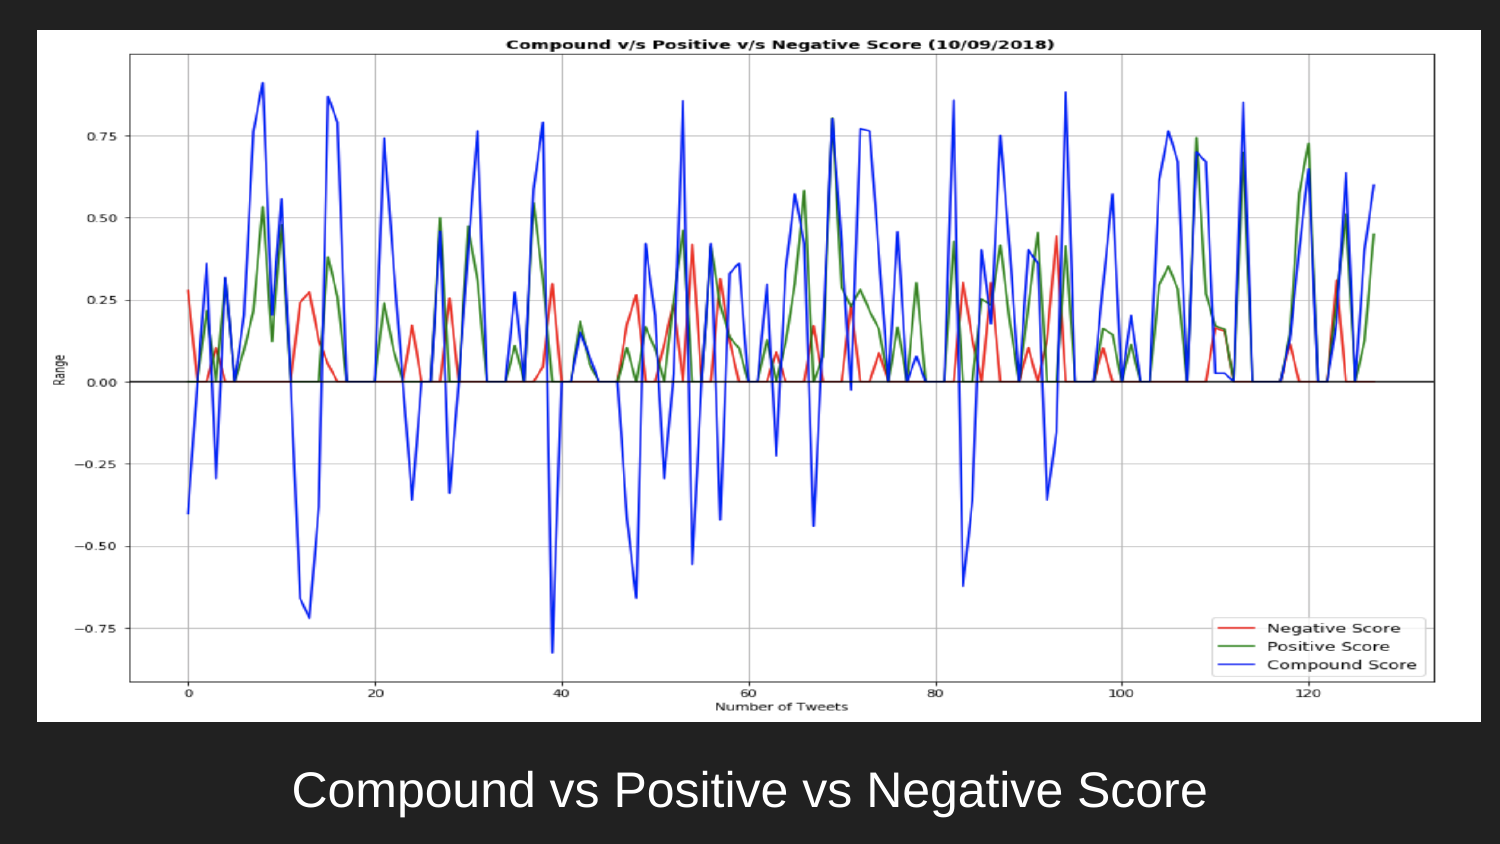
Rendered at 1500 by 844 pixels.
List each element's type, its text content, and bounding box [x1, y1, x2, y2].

picture [36, 30, 1481, 758]
title Compound vs Positive vs Negative Score [51, 765, 1449, 830]
